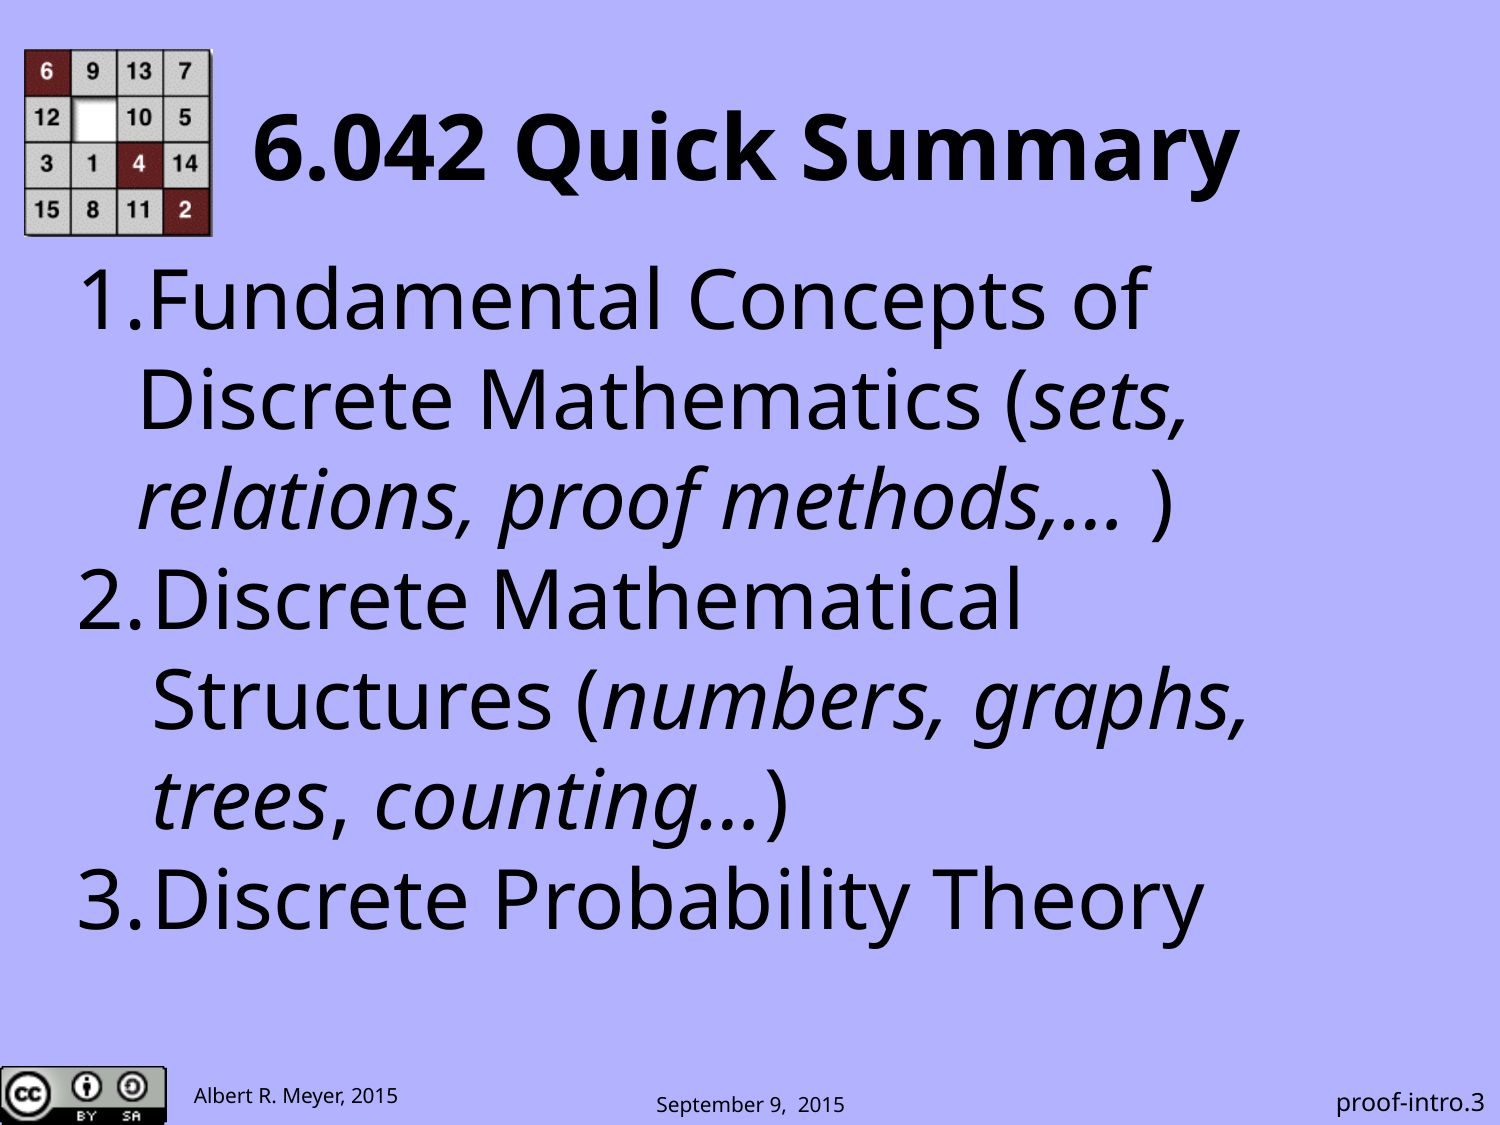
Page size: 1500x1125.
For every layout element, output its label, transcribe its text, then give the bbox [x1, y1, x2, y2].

picture [24, 49, 213, 237]
title 6.042 Quick Summary [237, 49, 1476, 238]
slide_number proof-intro.3 [1261, 1074, 1500, 1125]
text_box Fundamental Concepts of Discrete Mathematics (sets, relations, proof methods,… ) Discrete Mathematical Structures (numbers, graphs, trees, counting…) Discrete Probability Theory [61, 239, 1452, 954]
picture [0, 1066, 167, 1125]
